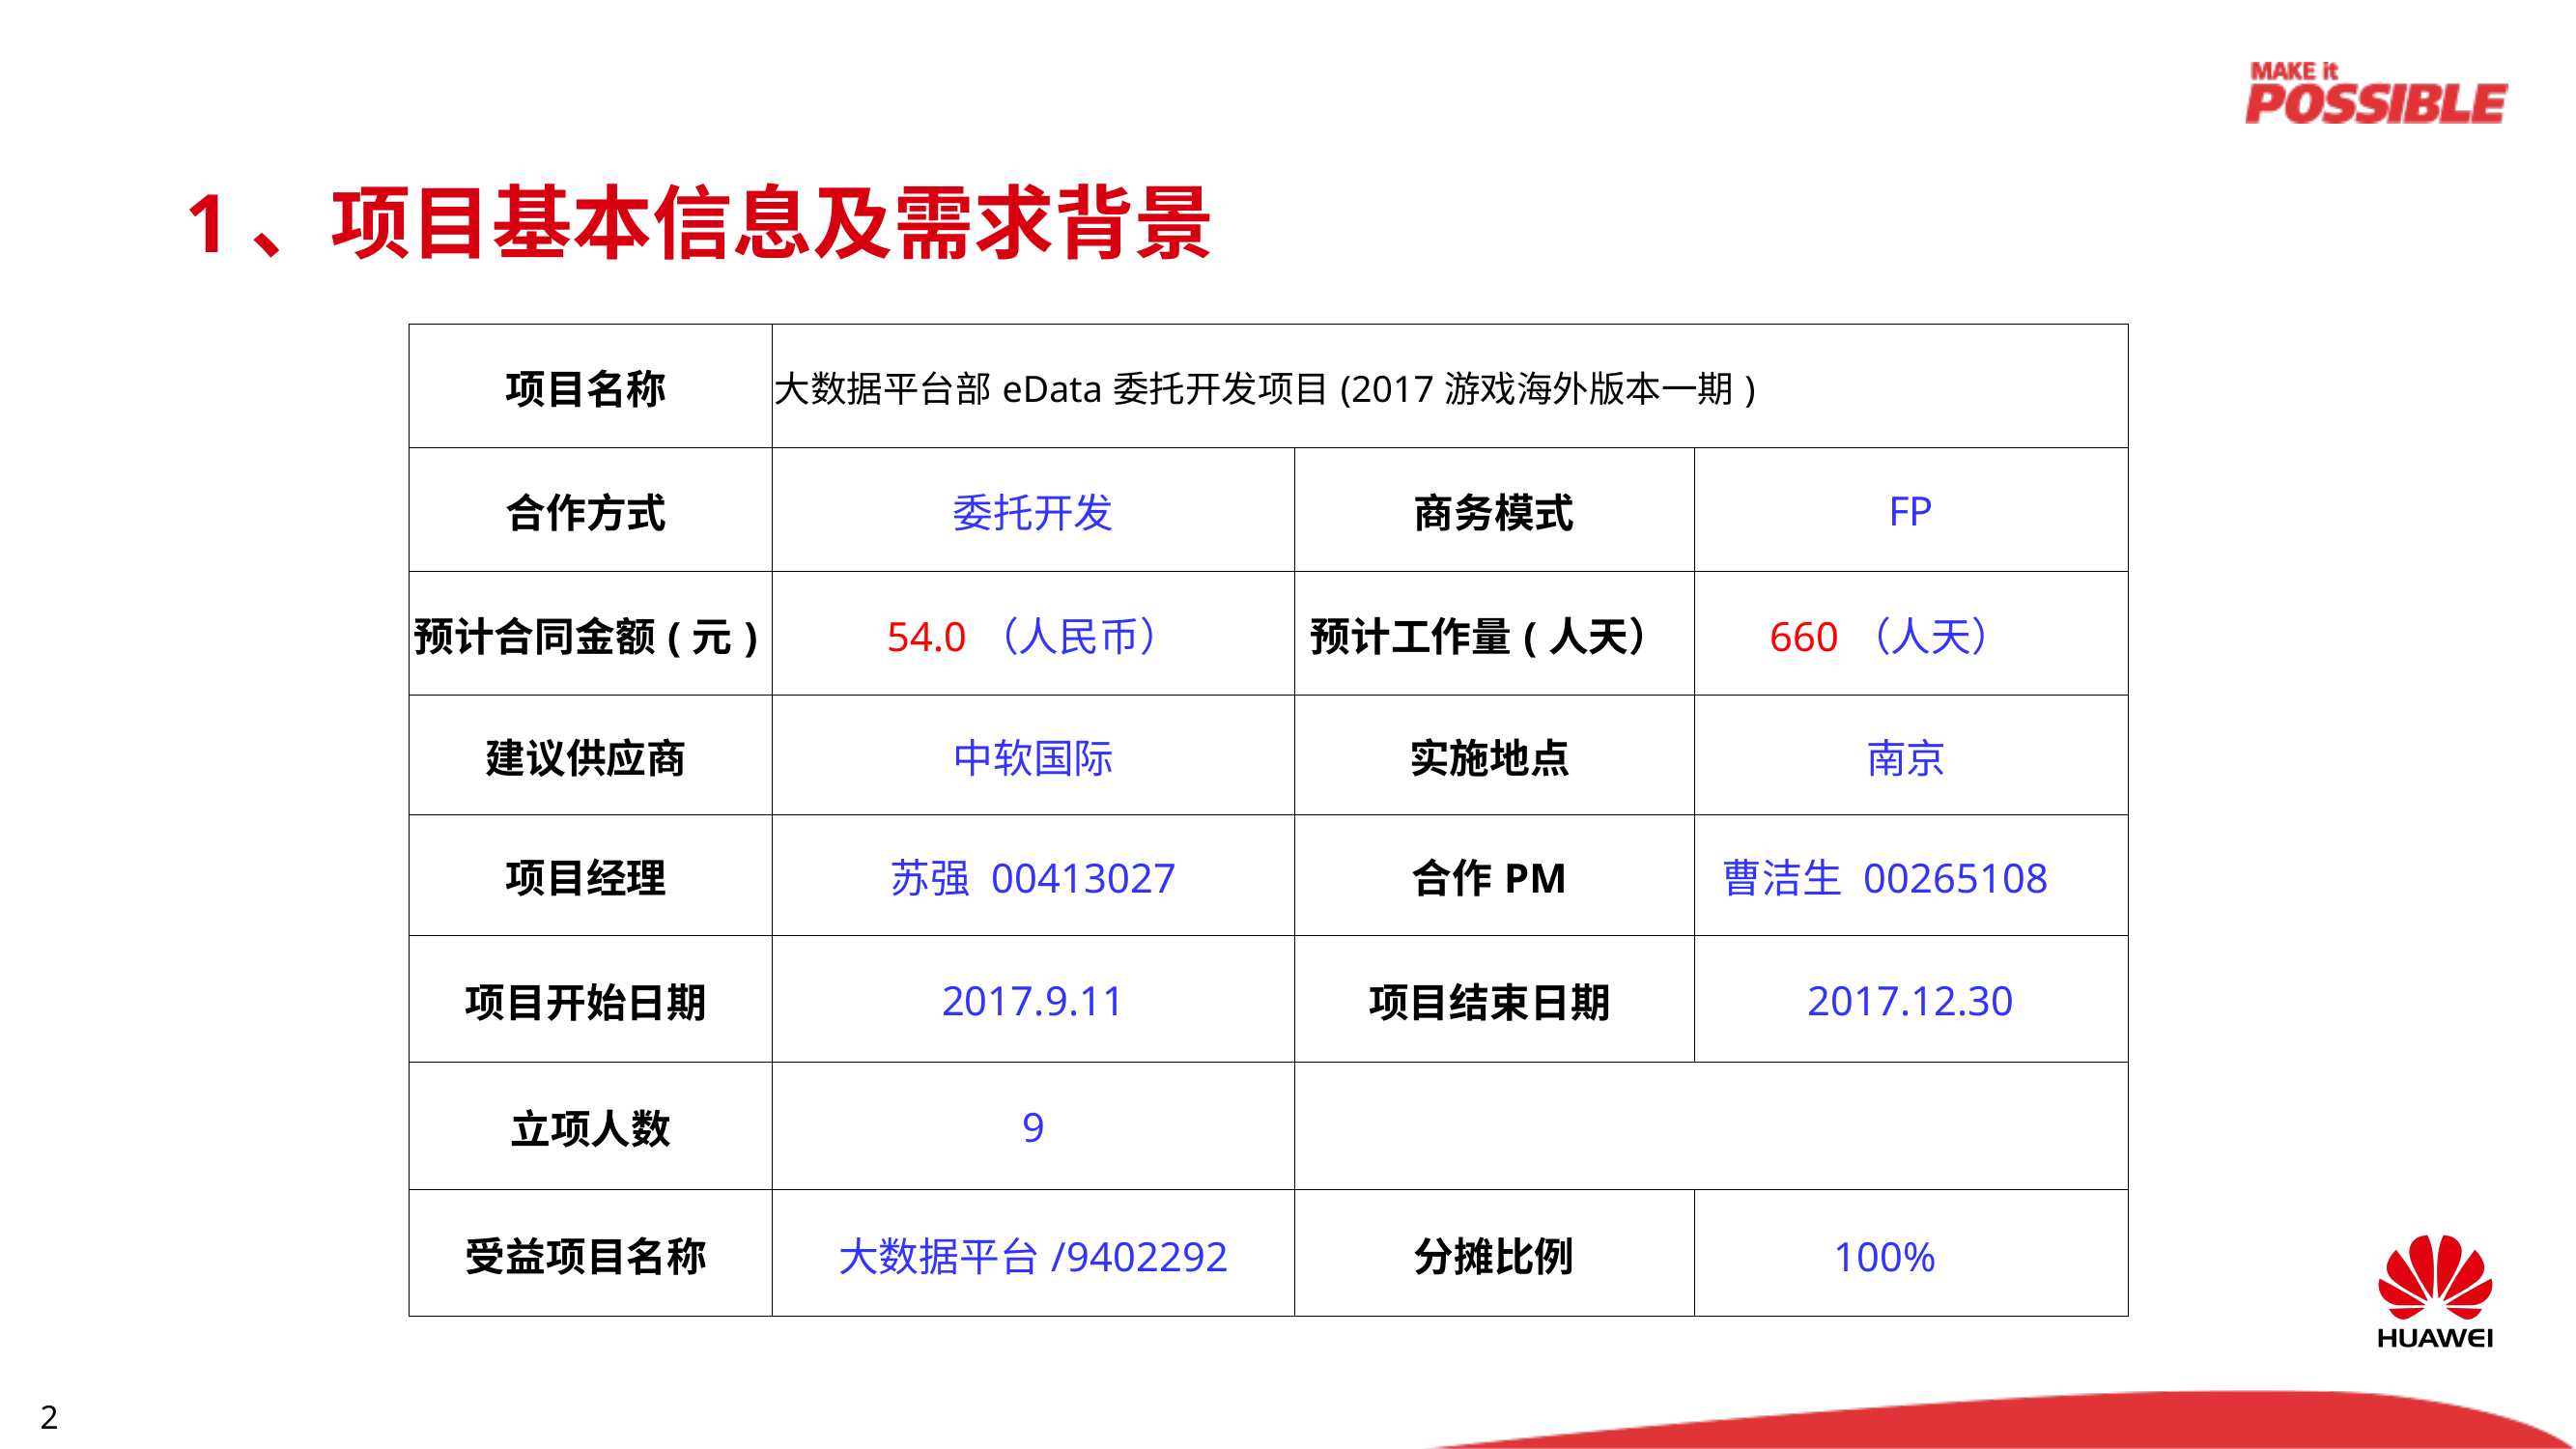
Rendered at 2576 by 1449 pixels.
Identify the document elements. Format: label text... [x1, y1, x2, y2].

table_header 大数据平台部eData委托开发项目(2017游戏海外版本一期) [773, 325, 2128, 447]
table_cell 中软国际 [773, 696, 1294, 814]
table_cell 项目结束日期 [1295, 936, 1694, 1062]
table_cell 曹洁生 00265108 [1695, 815, 2128, 935]
table_header 项目名称 [410, 325, 772, 447]
picture [1422, 1390, 2576, 1449]
table_cell 9 [773, 1063, 1294, 1189]
table_cell 大数据平台/9402292 [773, 1190, 1294, 1316]
table_cell 委托开发 [773, 448, 1294, 571]
table_cell 苏强 00413027 [773, 815, 1294, 935]
table_cell 实施地点 [1295, 696, 1694, 814]
picture [2246, 62, 2508, 124]
table_cell FP [1695, 448, 2128, 571]
table_cell 预计工作量(人天） [1295, 572, 1694, 695]
table_cell 660（人天） [1695, 572, 2128, 695]
table_cell 项目开始日期 [410, 936, 772, 1062]
table_cell 2017.12.30 [1695, 936, 2128, 1062]
picture [2378, 1234, 2493, 1349]
table_cell 预计合同金额(元) [410, 572, 772, 695]
table_cell 54.0（人民币） [773, 572, 1294, 695]
table_cell 受益项目名称 [410, 1190, 772, 1316]
table_cell 南京 [1695, 696, 2128, 814]
table_cell 项目经理 [410, 815, 772, 935]
table_cell 合作PM [1295, 815, 1694, 935]
table_cell 100% [1695, 1190, 2128, 1316]
table_cell [1295, 1063, 2128, 1189]
table_cell 立项人数 [410, 1063, 772, 1189]
table_cell 商务模式 [1295, 448, 1694, 571]
table_cell 合作方式 [410, 448, 772, 571]
table_cell 2017.9.11 [773, 936, 1294, 1062]
list 1、项目基本信息及需求背景 [171, 165, 2190, 256]
table_cell 建议供应商 [410, 696, 772, 814]
table_cell 分摊比例 [1295, 1190, 1694, 1316]
